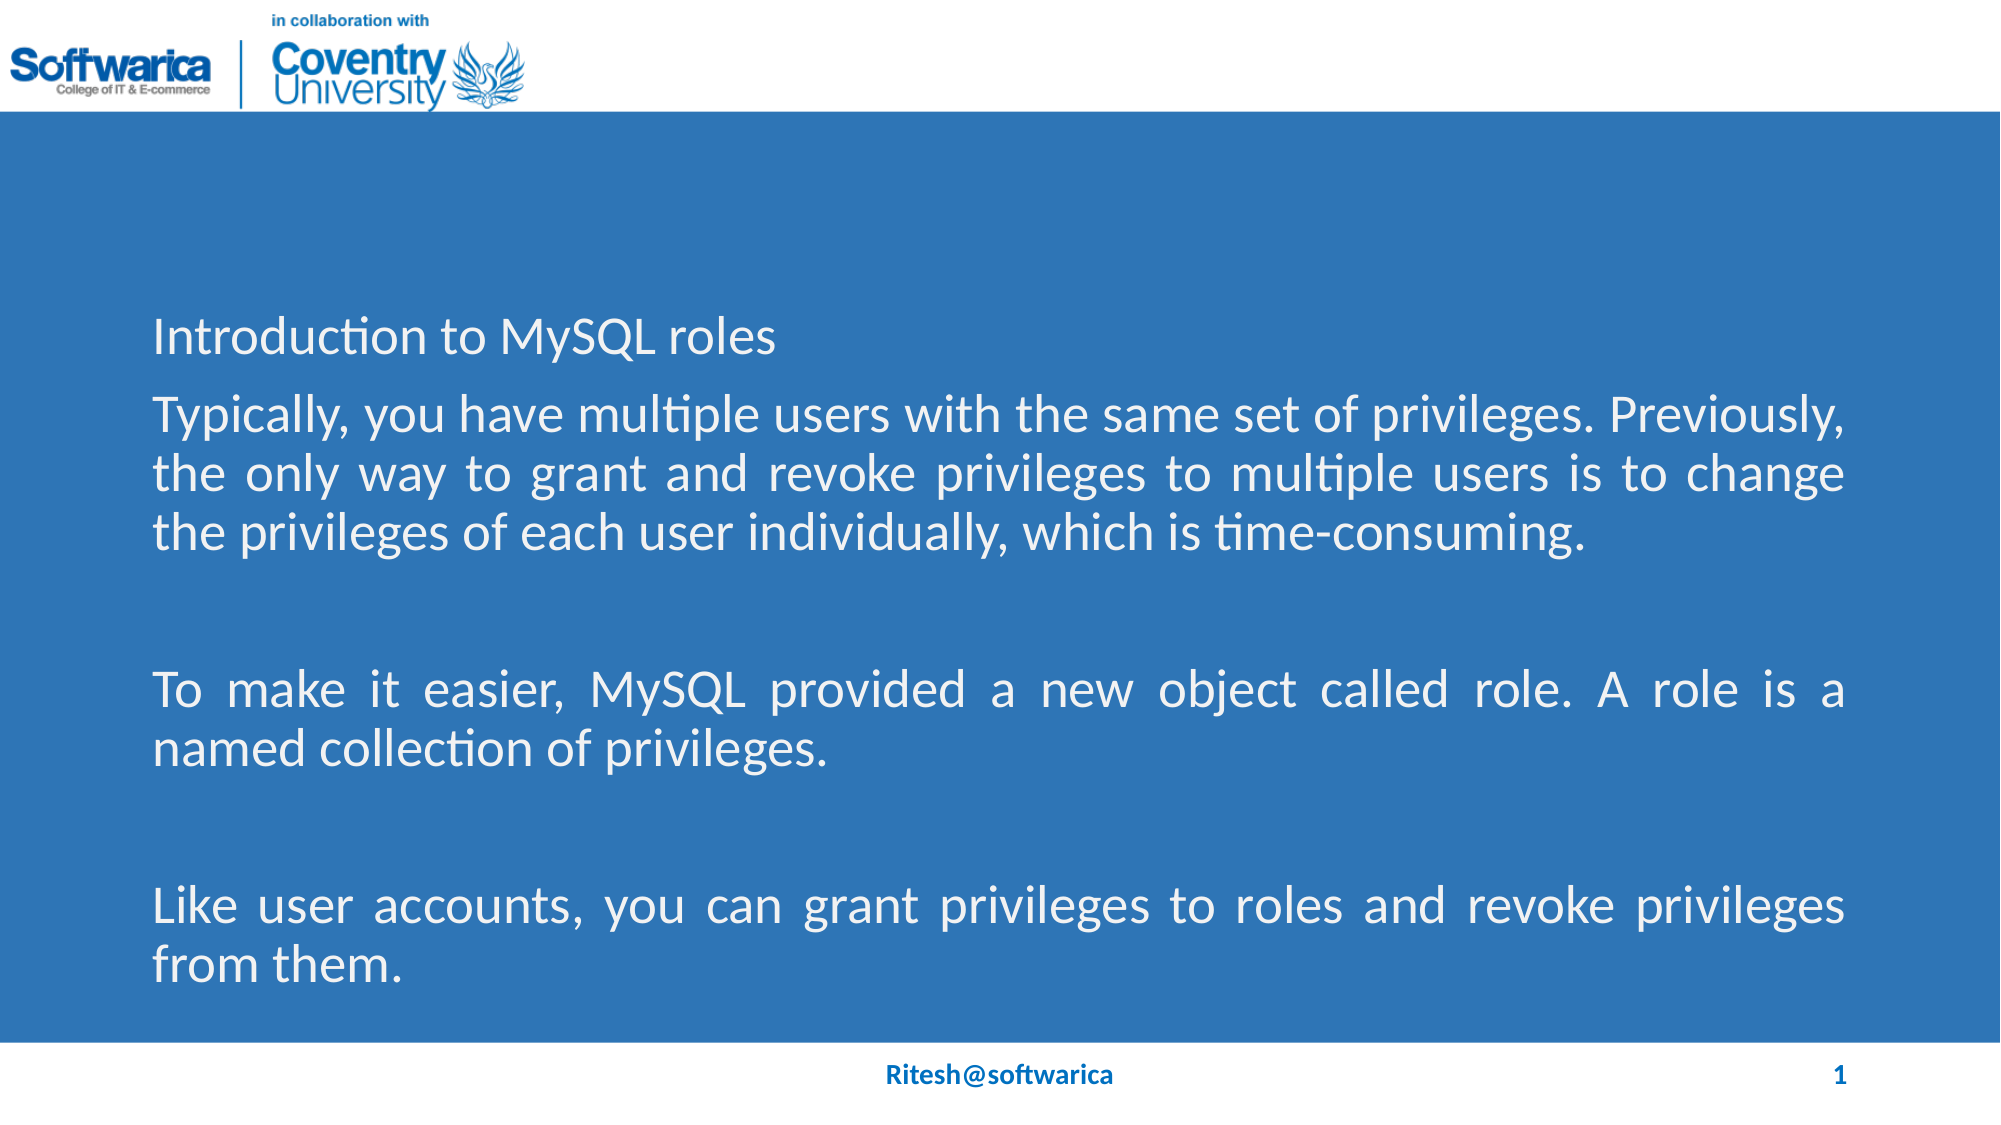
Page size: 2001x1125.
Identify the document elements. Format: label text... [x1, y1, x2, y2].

slide_number 1 [1412, 1042, 1863, 1103]
footer Ritesh@softwarica [662, 1042, 1338, 1103]
picture [10, 14, 525, 112]
list Introduction to MySQL roles Typically, you have multiple users with the same set of privileges. Previously, the only way to grant and revoke privileges to multiple users is to change the privileges of each user individually, which is time-consuming. To make it easier, MySQL provided a new object called role. A role is a named collection of privileges. Like user accounts, you can grant privileges to roles and revoke privileges from them. [137, 299, 1863, 1014]
